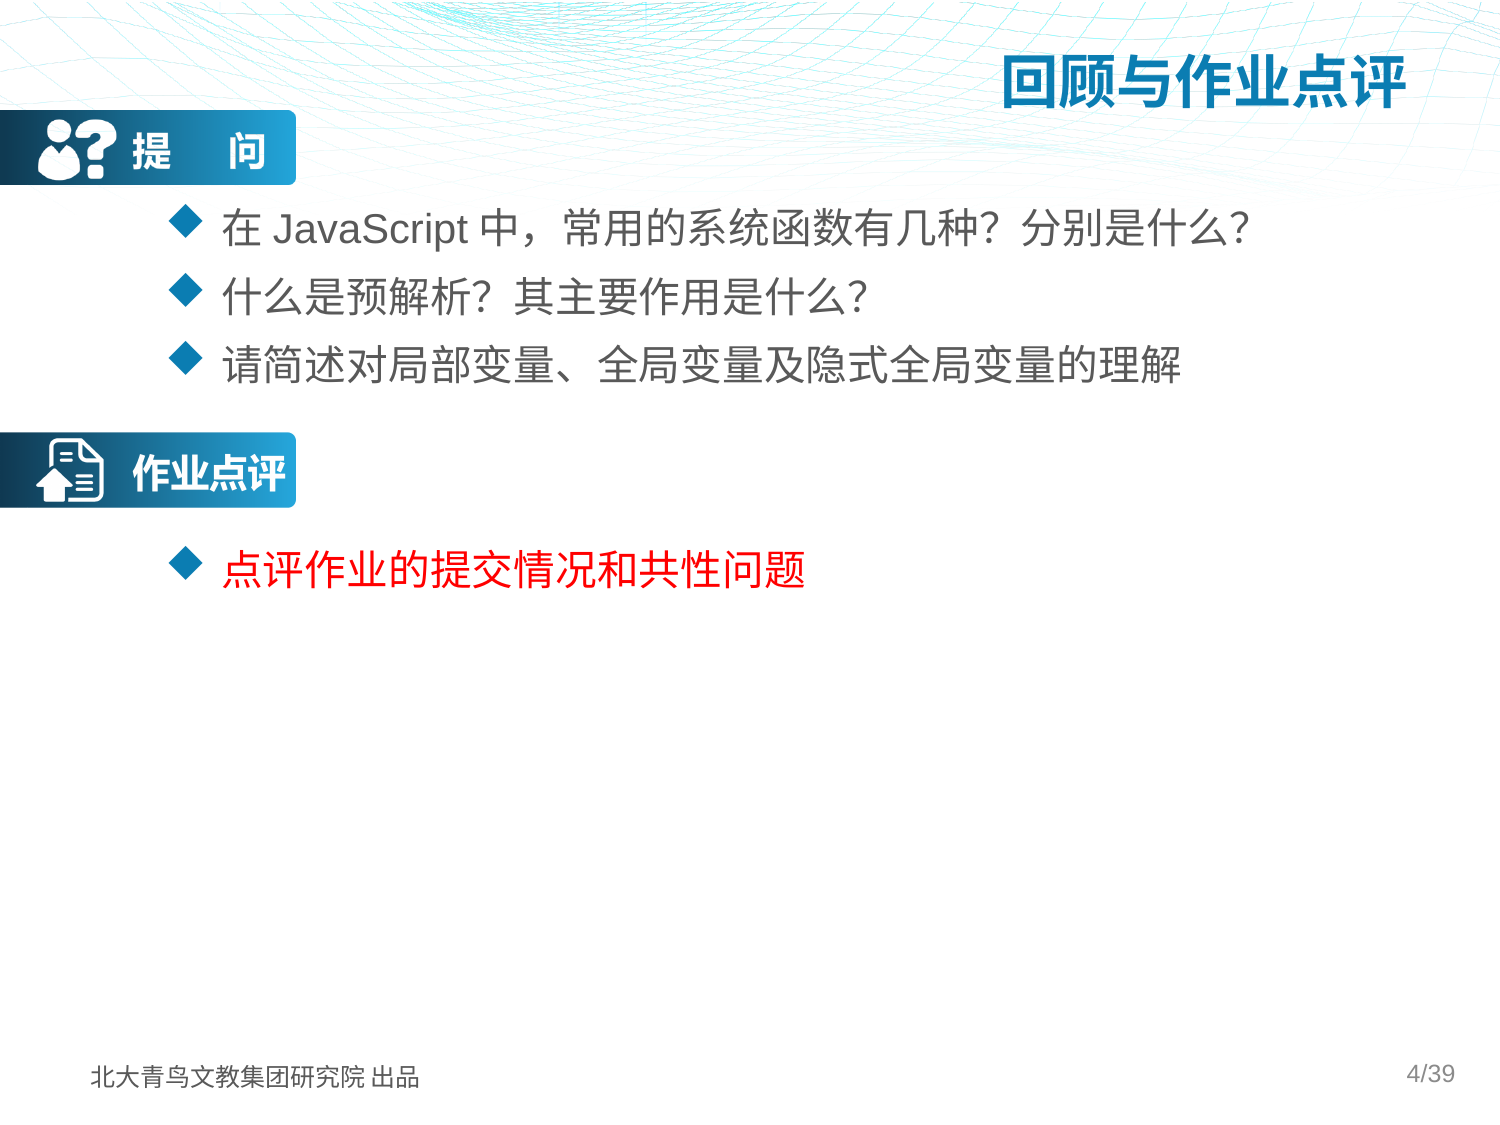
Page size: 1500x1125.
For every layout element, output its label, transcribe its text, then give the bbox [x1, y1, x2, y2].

picture [0, 2, 1500, 215]
list 在JavaScript中，常用的系统函数有几种？分别是什么？ 什么是预解析？其主要作用是什么？ 请简述对局部变量、全局变量及隐式全局变量的理解 点评作业的提交情况和共性问题 [150, 184, 1424, 894]
picture [0, 432, 296, 508]
slide_number 4/39 [1120, 1042, 1471, 1103]
title 回顾与作业点评 [150, 45, 1424, 114]
